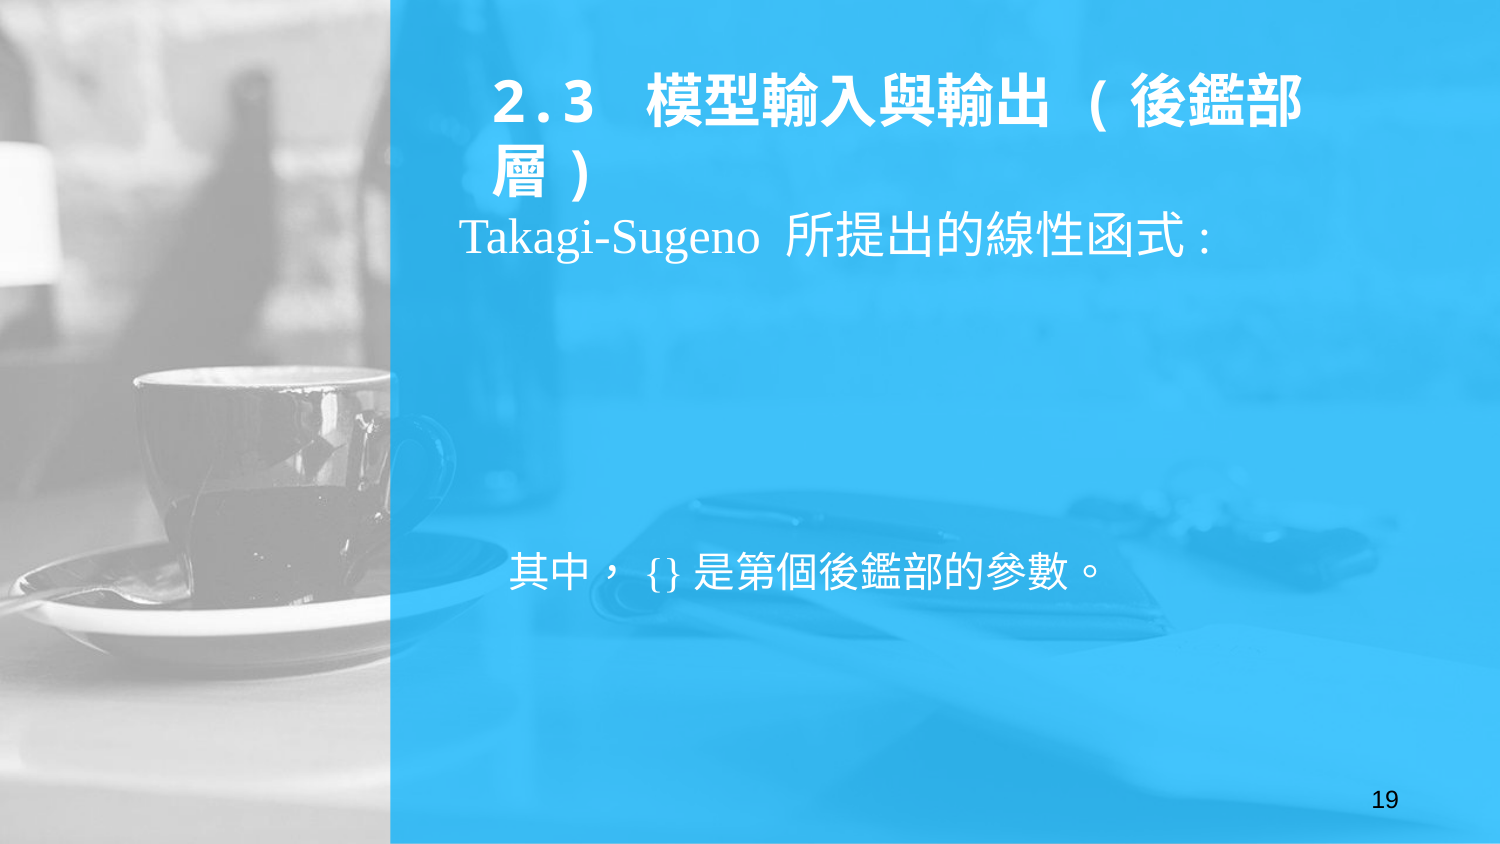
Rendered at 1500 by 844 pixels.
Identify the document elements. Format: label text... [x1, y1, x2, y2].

slide_number 19 [1076, 775, 1415, 821]
text_box [0, 0, 390, 844]
picture [390, 0, 1500, 844]
text_box Takagi-Sugeno 所提出的線性函式: [444, 195, 1227, 271]
title 2.3 模型輸入與輸出 (後鑑部層) [476, 49, 1415, 133]
